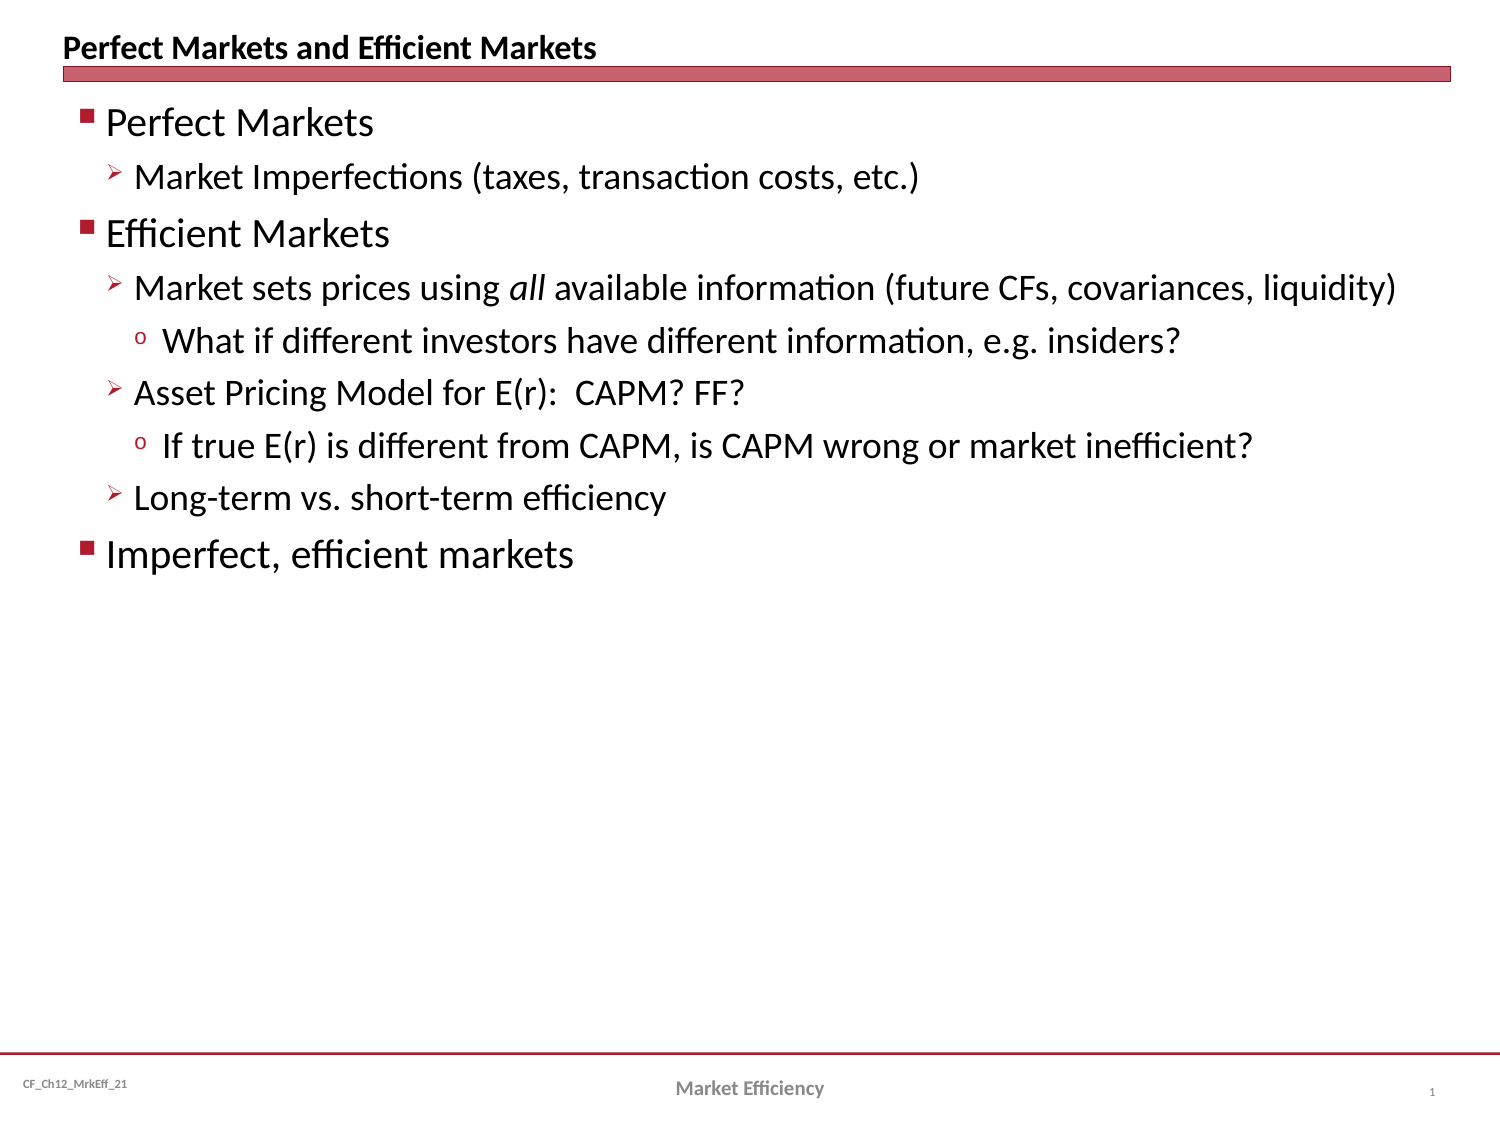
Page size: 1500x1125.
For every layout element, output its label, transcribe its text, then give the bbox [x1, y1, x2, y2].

footer Market Efficiency [512, 1056, 988, 1117]
slide_number 1 [1375, 1061, 1451, 1122]
title Perfect Markets and Efficient Markets [62, 6, 1451, 67]
list Perfect Markets Market Imperfections (taxes, transaction costs, etc.) Efficient Markets Market sets prices using all available information (future CFs, covariances, liquidity) What if different investors have different information, e.g. insiders? Asset Pricing Model for E(r): CAPM? FF? If true E(r) is different from CAPM, is CAPM wrong or market inefficient? Long-term vs. short-term efficiency Imperfect, efficient markets [63, 87, 1451, 1041]
